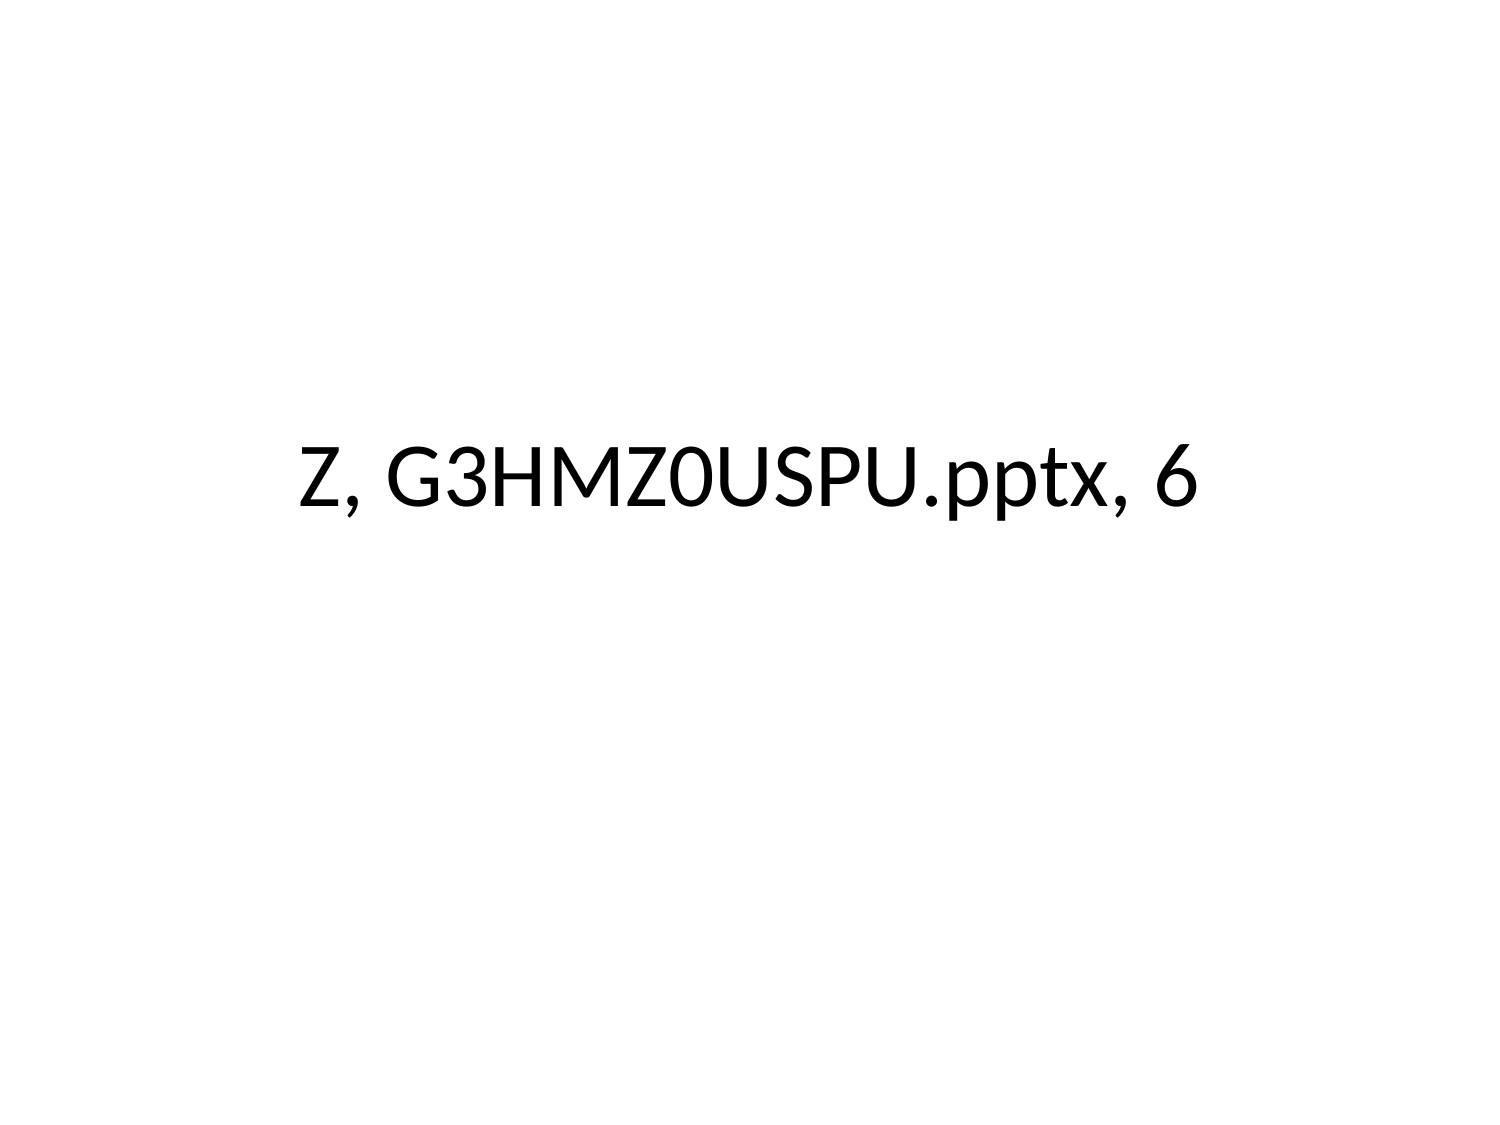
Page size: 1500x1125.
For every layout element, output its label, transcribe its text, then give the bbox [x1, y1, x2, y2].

title Z, G3HMZ0USPU.pptx, 6 [112, 349, 1388, 591]
